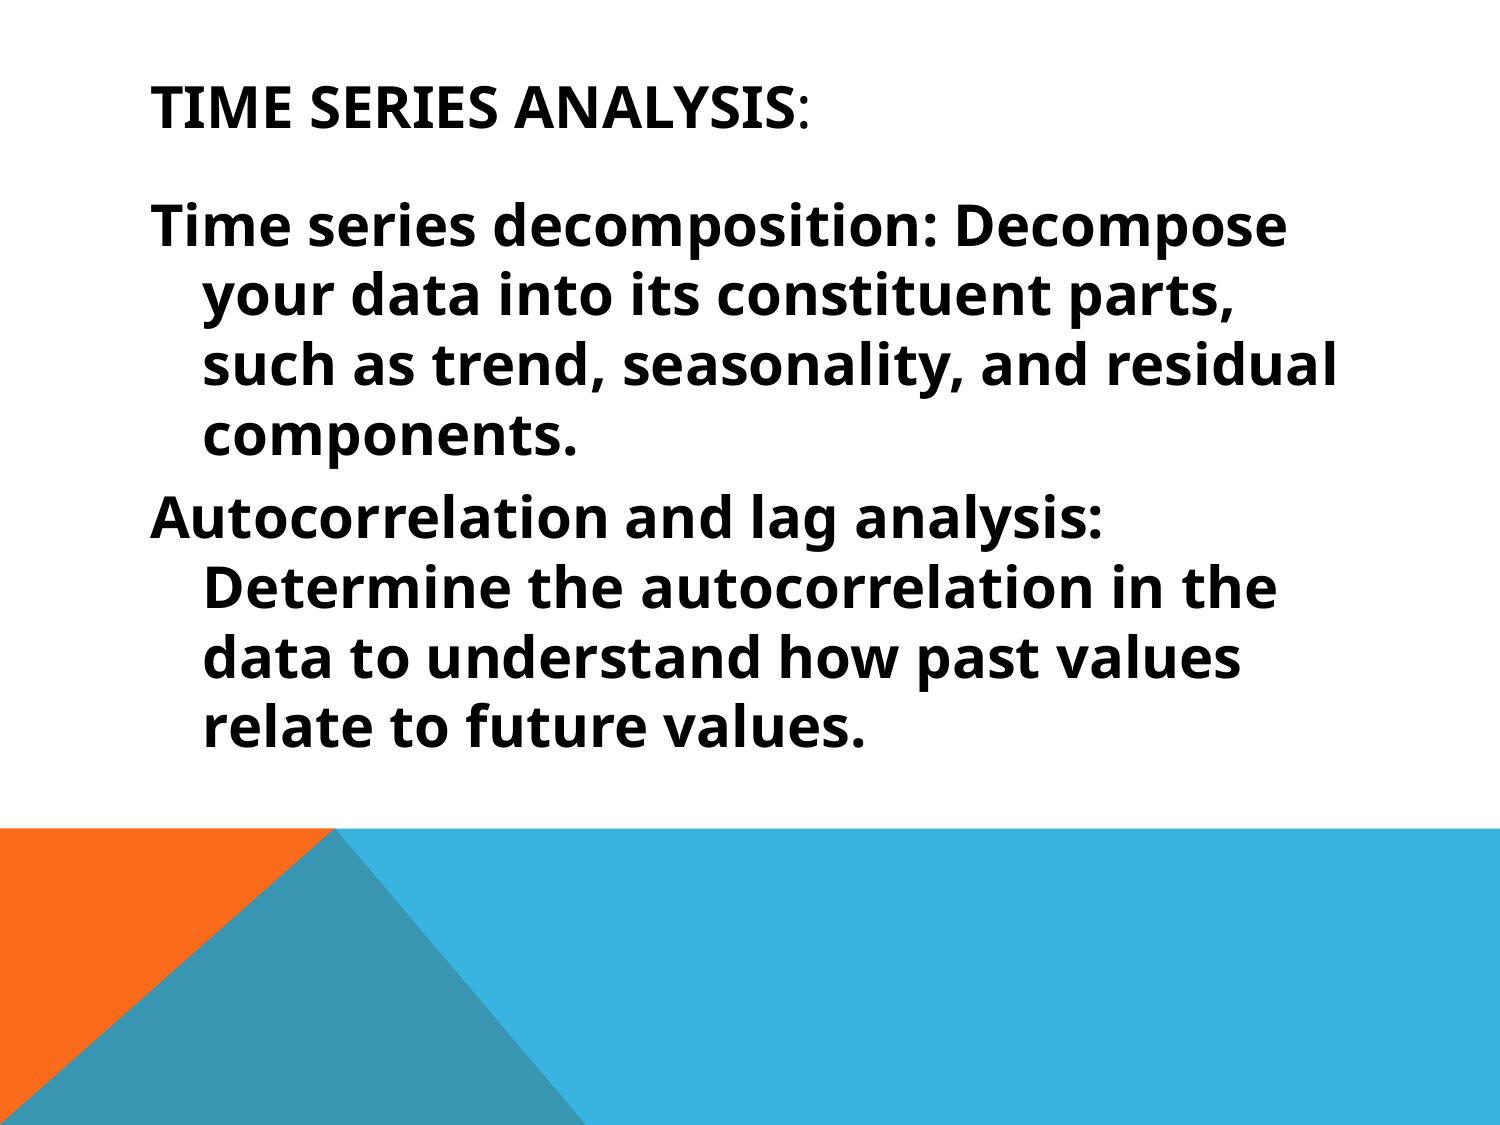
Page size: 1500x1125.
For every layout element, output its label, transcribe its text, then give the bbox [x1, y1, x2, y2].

list Time series decomposition: Decompose your data into its constituent parts, such as trend, seasonality, and residual components. Autocorrelation and lag analysis: Determine the autocorrelation in the data to understand how past values relate to future values. [135, 180, 1369, 768]
title Time Series Analysis: [135, 60, 1369, 150]
